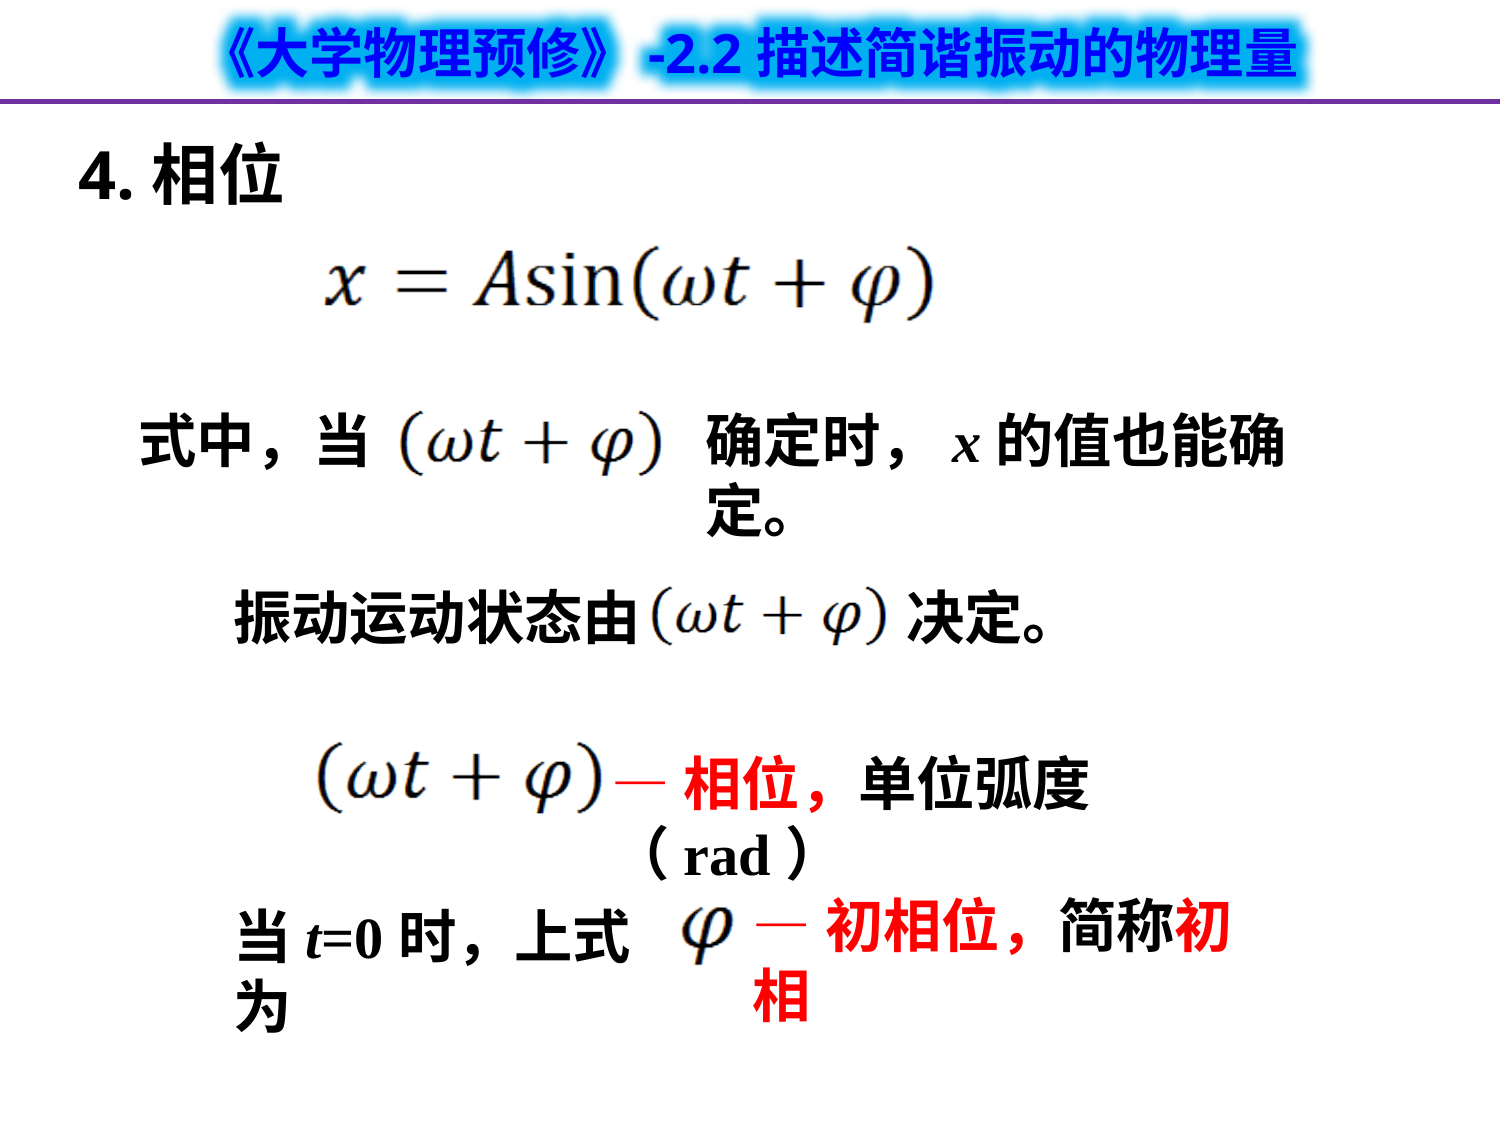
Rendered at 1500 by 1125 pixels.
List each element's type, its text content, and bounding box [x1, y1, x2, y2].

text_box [218, 574, 1365, 661]
text_box 4.相位 [64, 114, 995, 232]
picture [324, 231, 940, 327]
text_box —初相位，简称初相 [738, 881, 1296, 1037]
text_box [218, 869, 739, 980]
text_box —相位，单位弧度（rad） [596, 739, 1258, 881]
picture [312, 727, 609, 818]
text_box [123, 396, 1353, 484]
